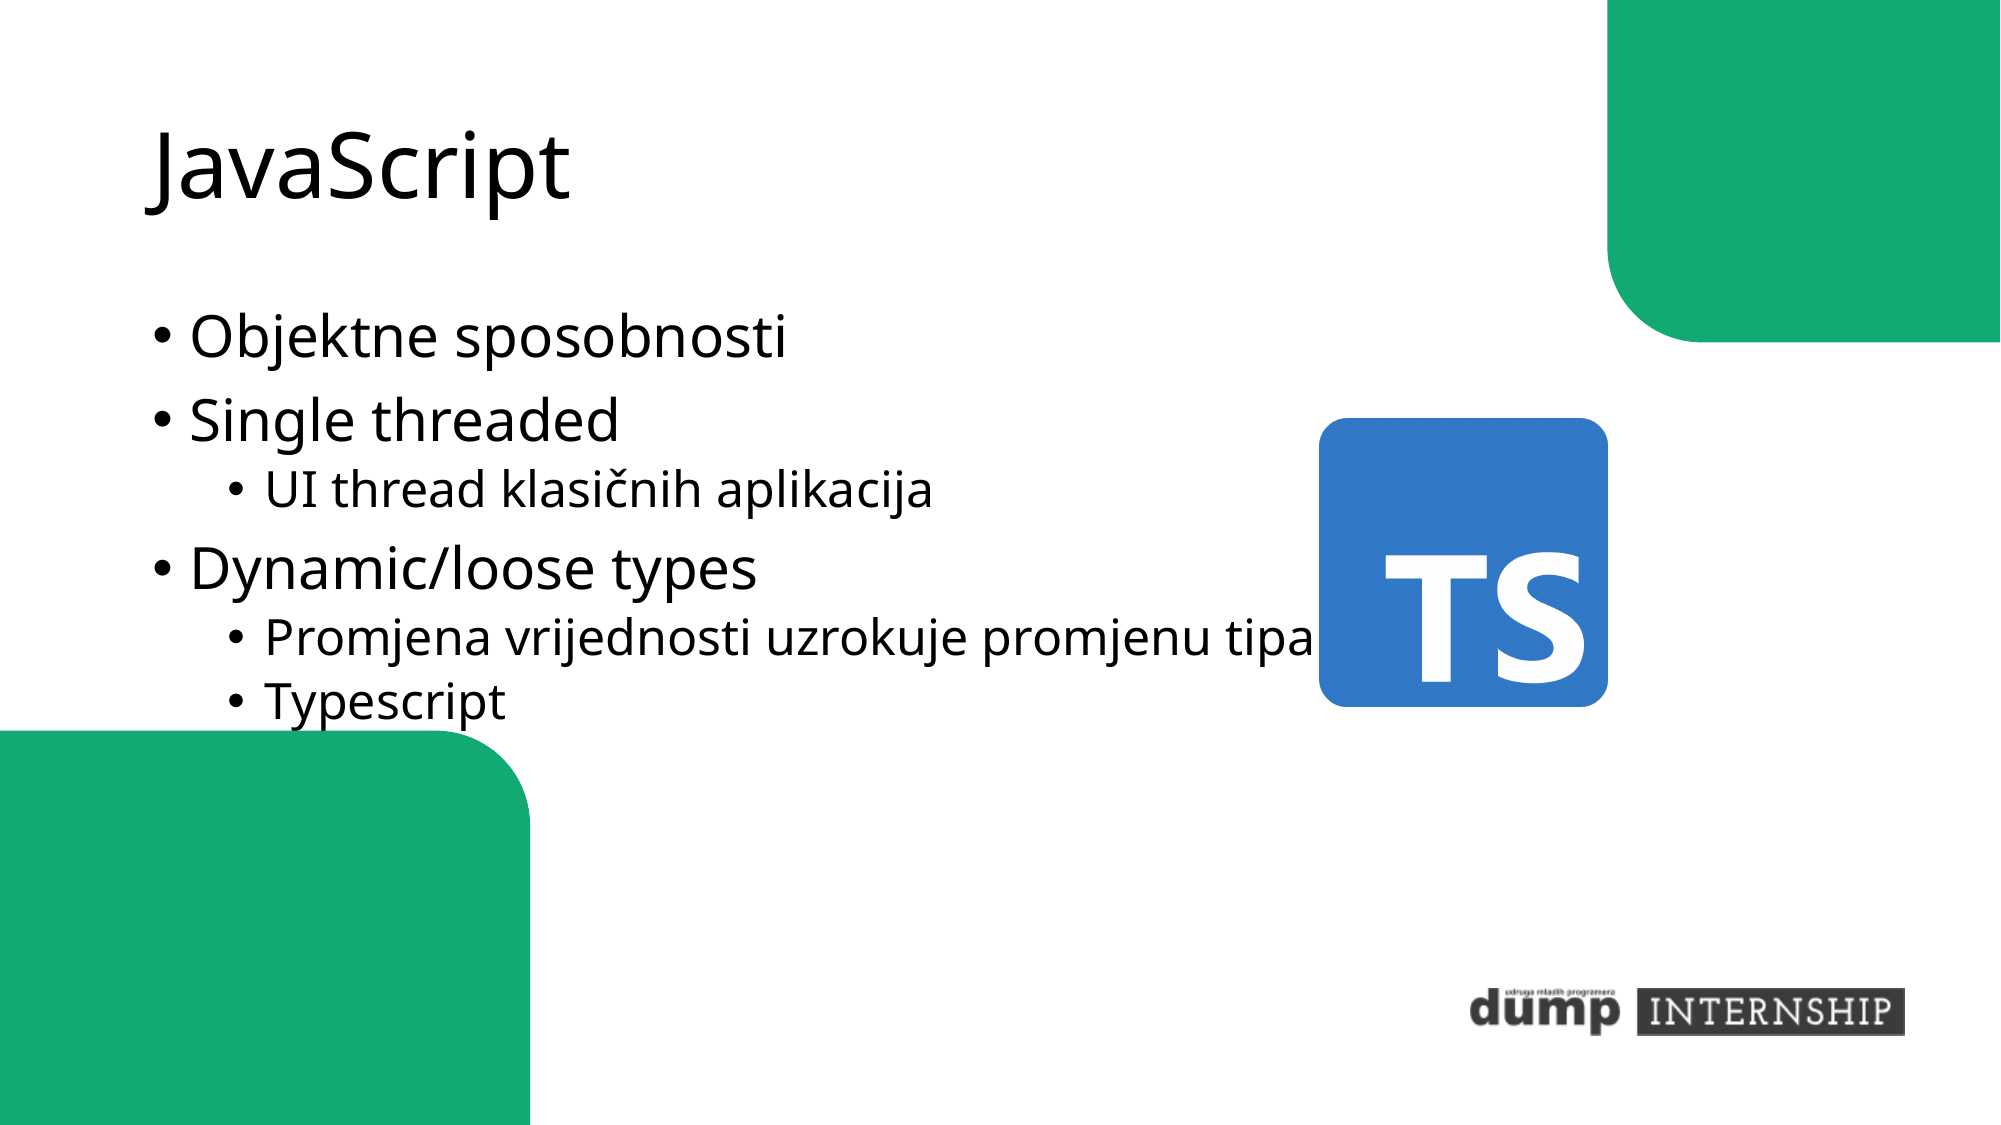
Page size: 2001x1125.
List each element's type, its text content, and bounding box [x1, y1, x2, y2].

list Objektne sposobnosti Single threaded UI thread klasičnih aplikacija Dynamic/loose types Promjena vrijednosti uzrokuje promjenu tipa Typescript [137, 299, 1863, 1014]
picture [1319, 418, 1608, 707]
text_box [1607, 0, 2000, 343]
text_box [0, 730, 531, 1125]
title JavaScript [137, 59, 1611, 278]
picture [1469, 988, 1905, 1036]
